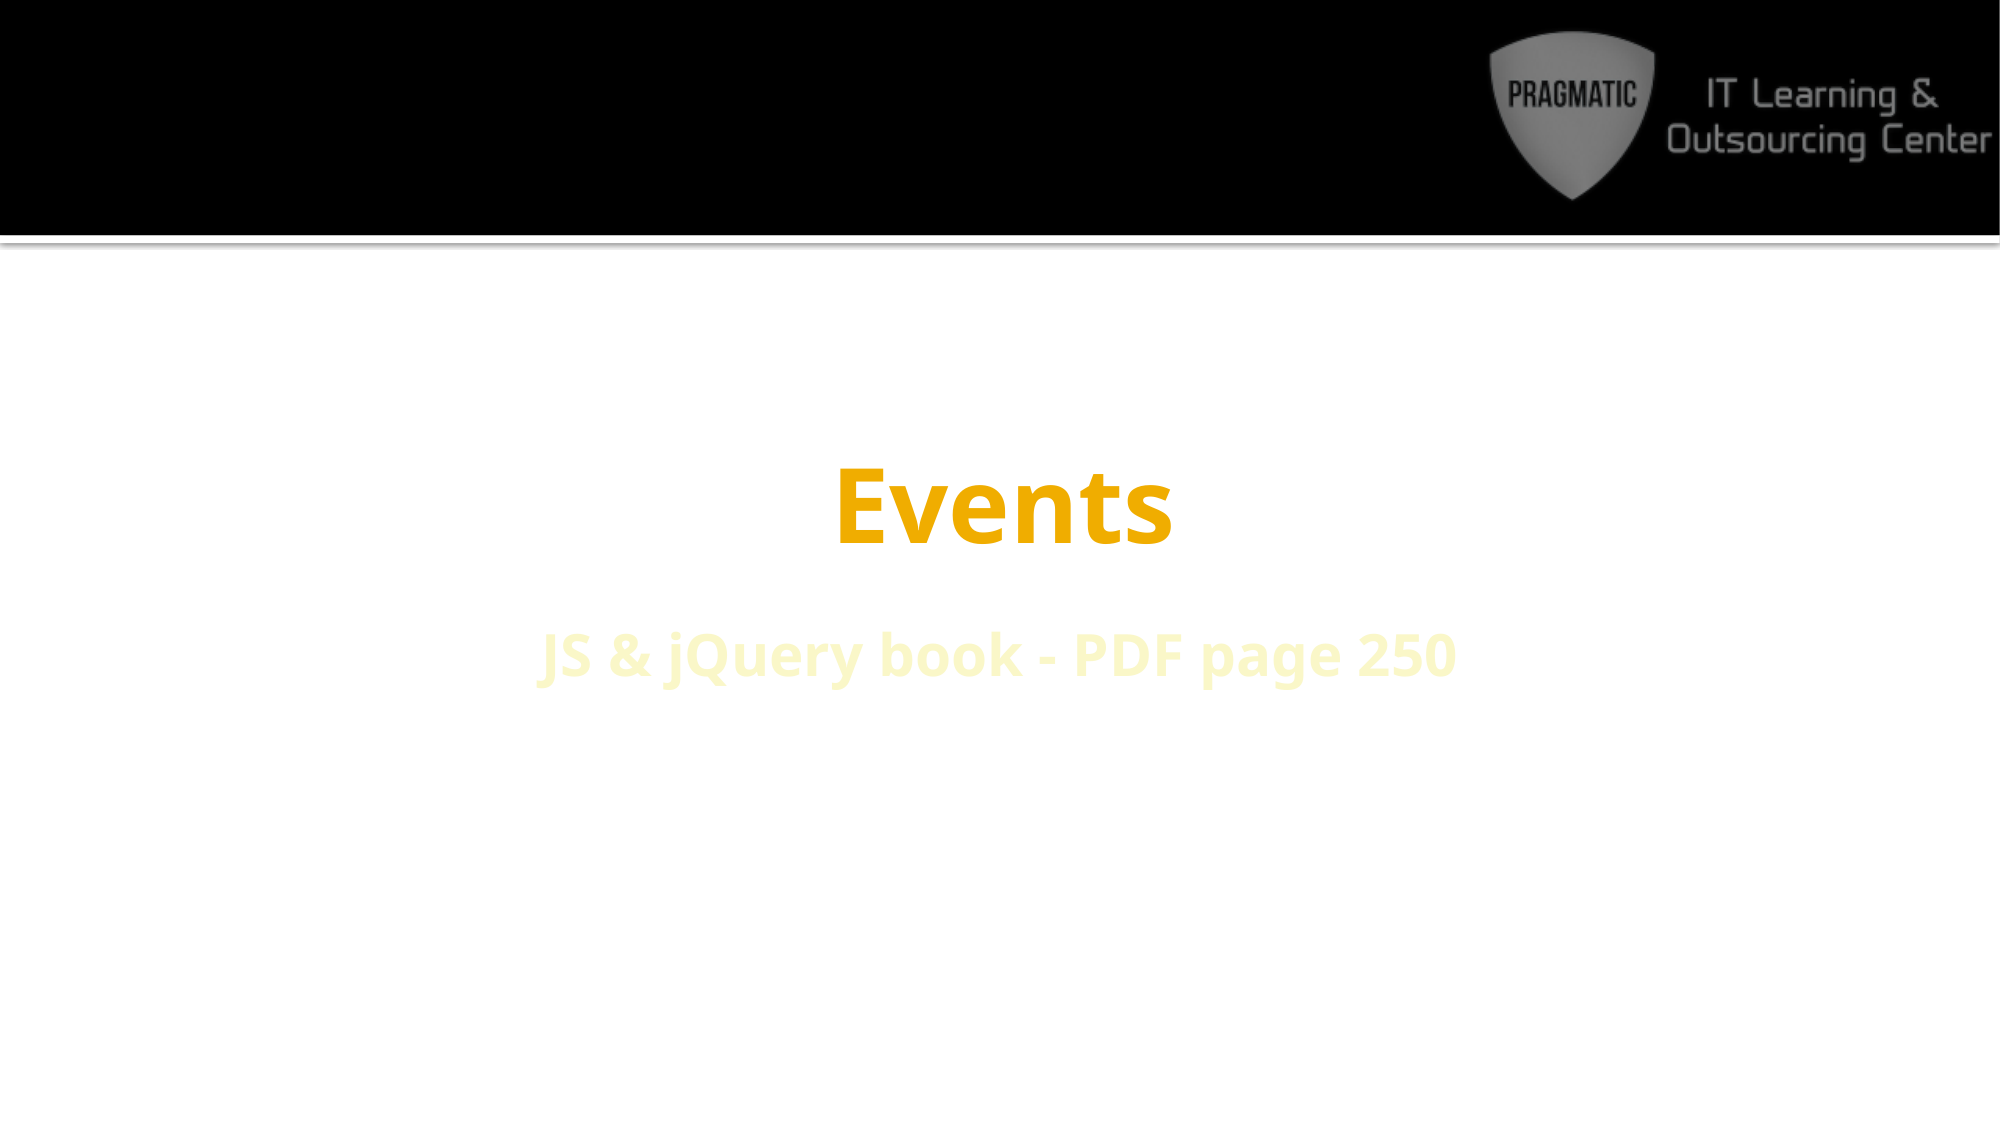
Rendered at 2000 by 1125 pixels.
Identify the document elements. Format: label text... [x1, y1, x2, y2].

subtitle JS & jQuery book - PDF page 250 [133, 606, 1867, 700]
picture [1484, 24, 2000, 207]
title Events [133, 447, 1867, 566]
